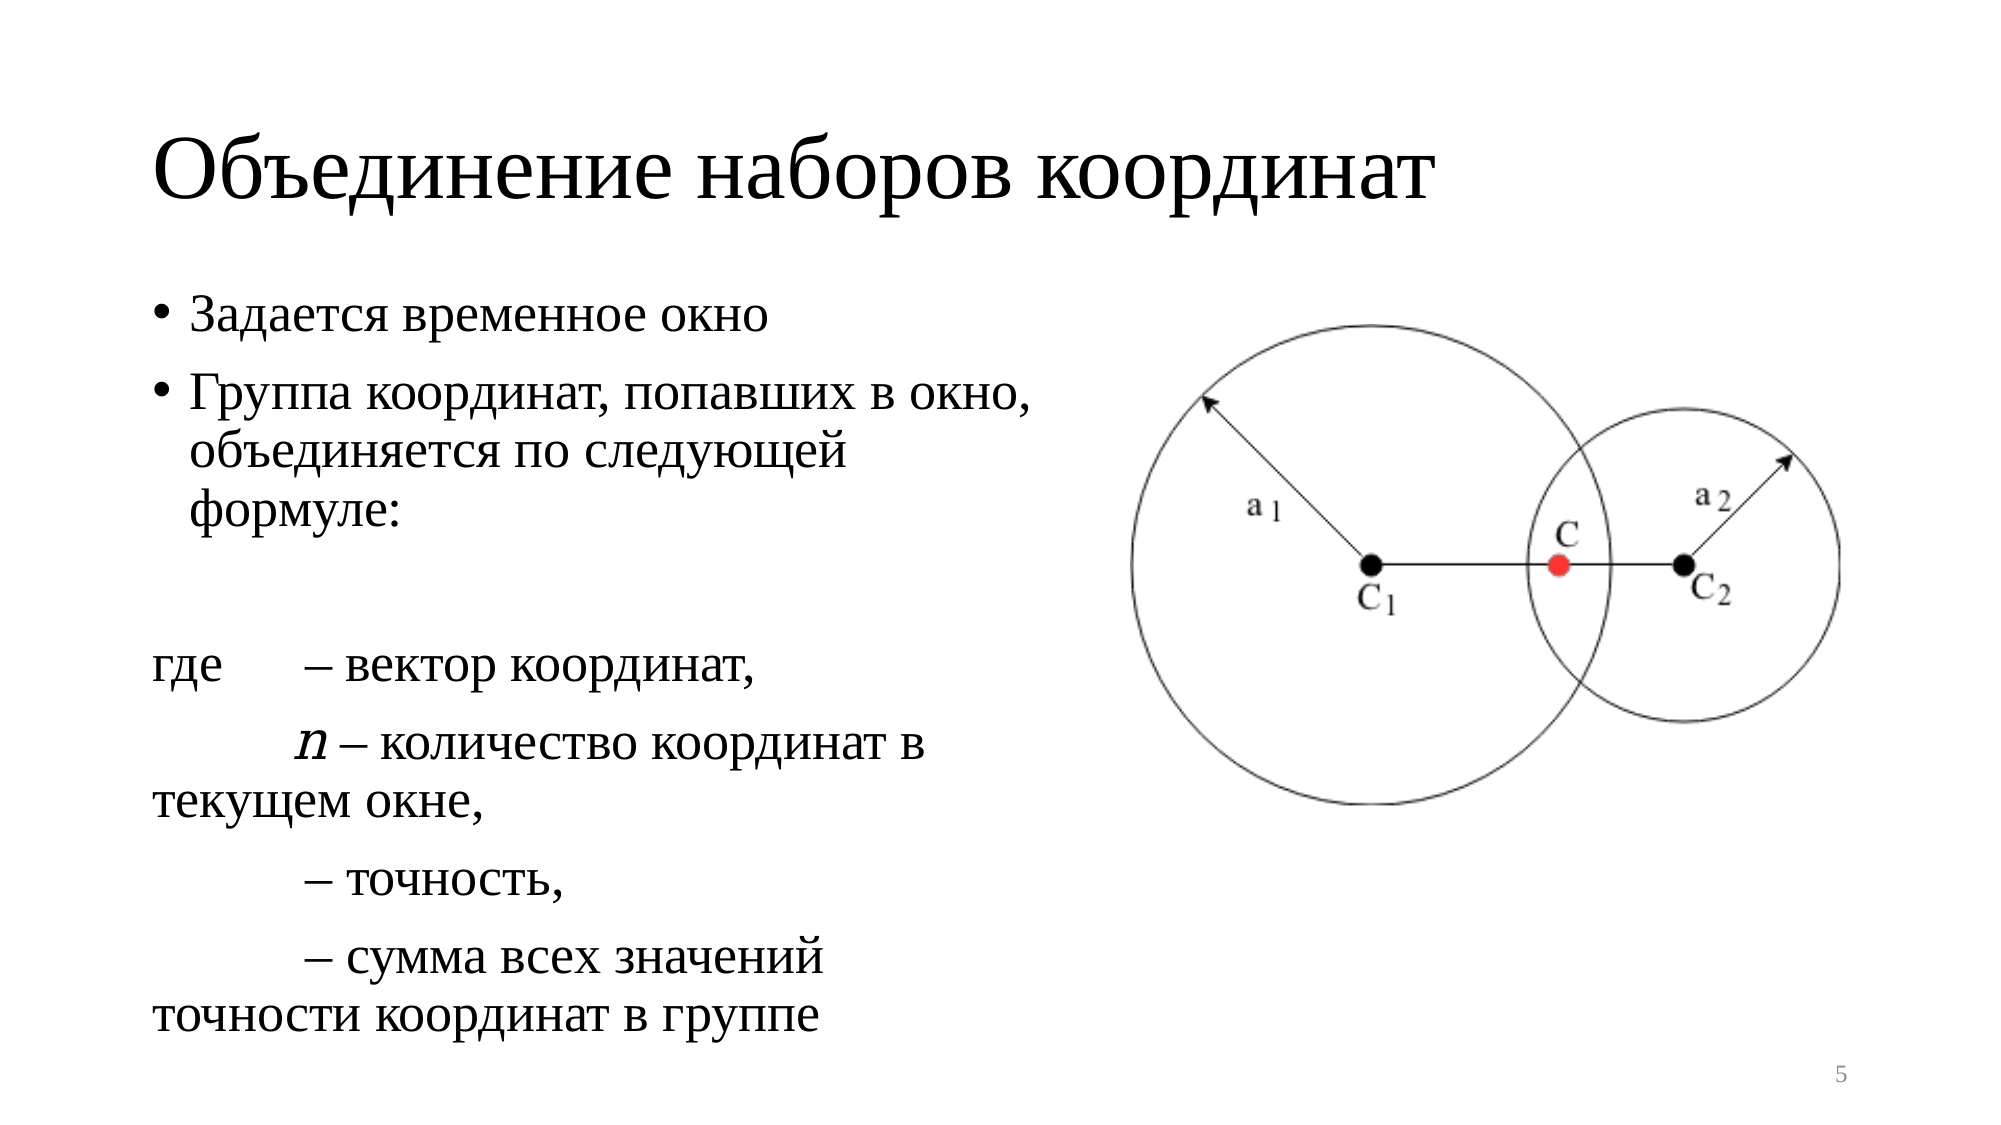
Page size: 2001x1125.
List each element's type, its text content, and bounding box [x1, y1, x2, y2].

slide_number 5 [1412, 1042, 1863, 1103]
picture [1130, 324, 1843, 812]
title Объединение наборов координат [137, 59, 1863, 278]
